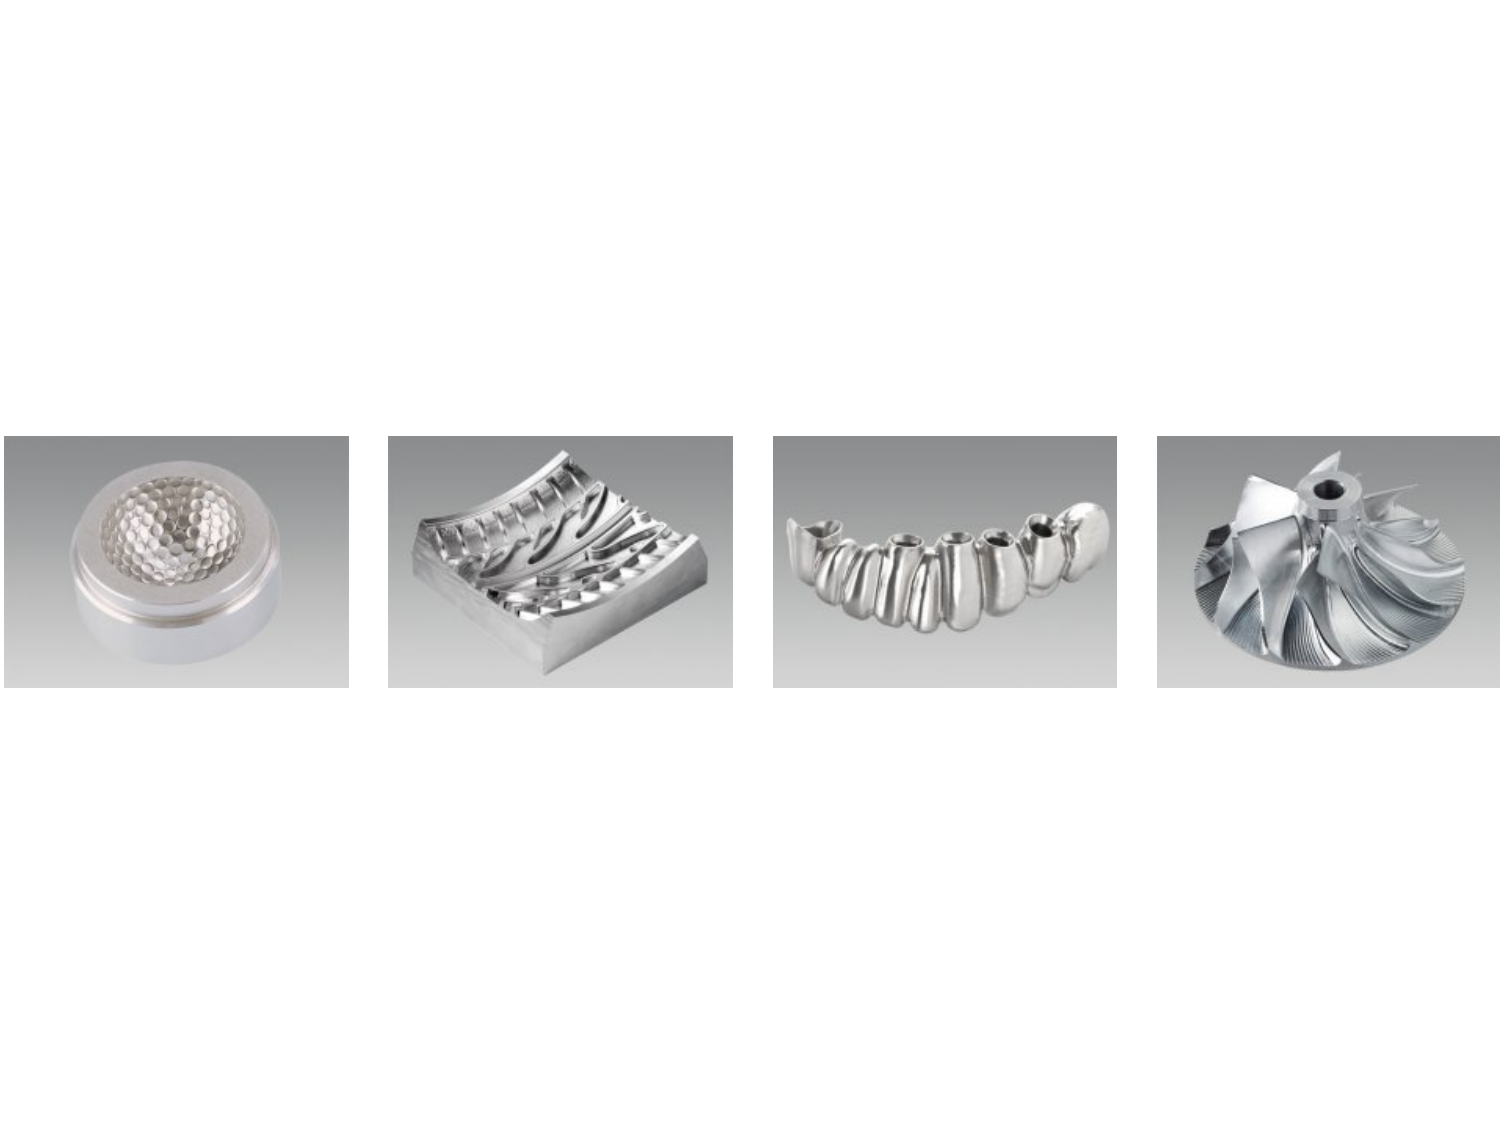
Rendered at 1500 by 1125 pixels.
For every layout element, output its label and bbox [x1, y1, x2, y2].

picture [772, 435, 1118, 688]
picture [388, 435, 733, 688]
picture [4, 435, 349, 688]
picture [1157, 435, 1500, 688]
